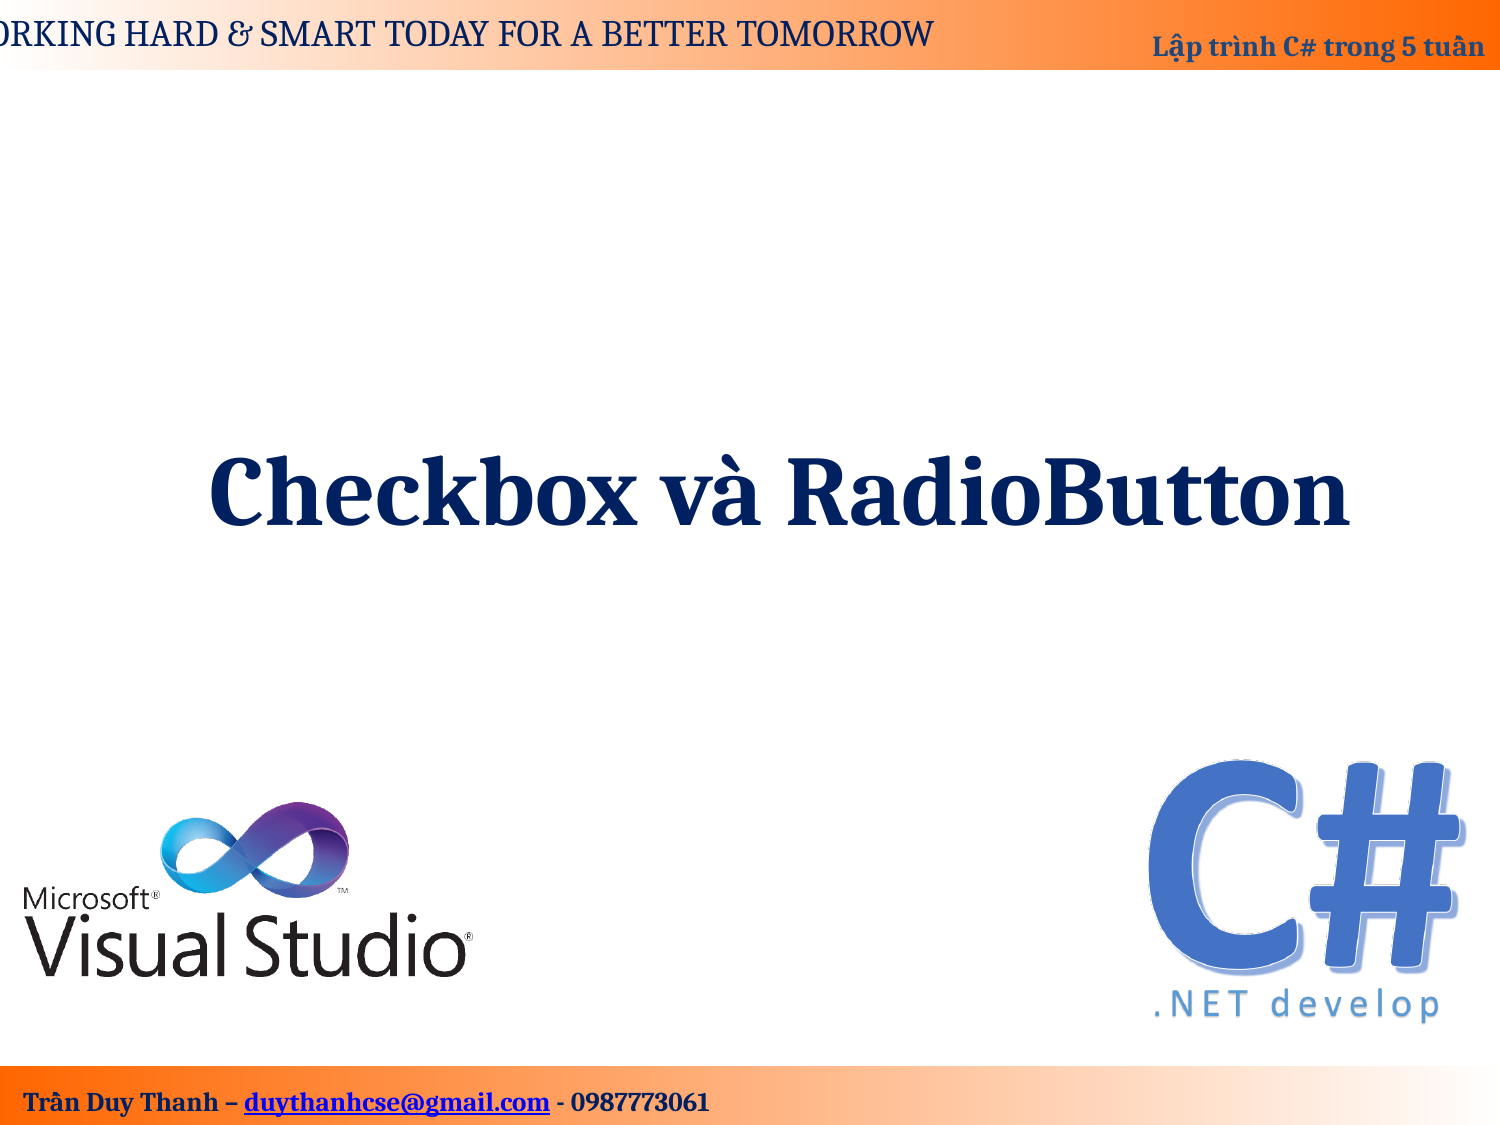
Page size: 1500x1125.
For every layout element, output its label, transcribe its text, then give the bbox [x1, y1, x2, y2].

text_box [1207, 0, 1211, 70]
picture [24, 801, 473, 977]
picture [1124, 749, 1477, 1030]
text_box Checkbox và RadioButton [187, 433, 1375, 538]
